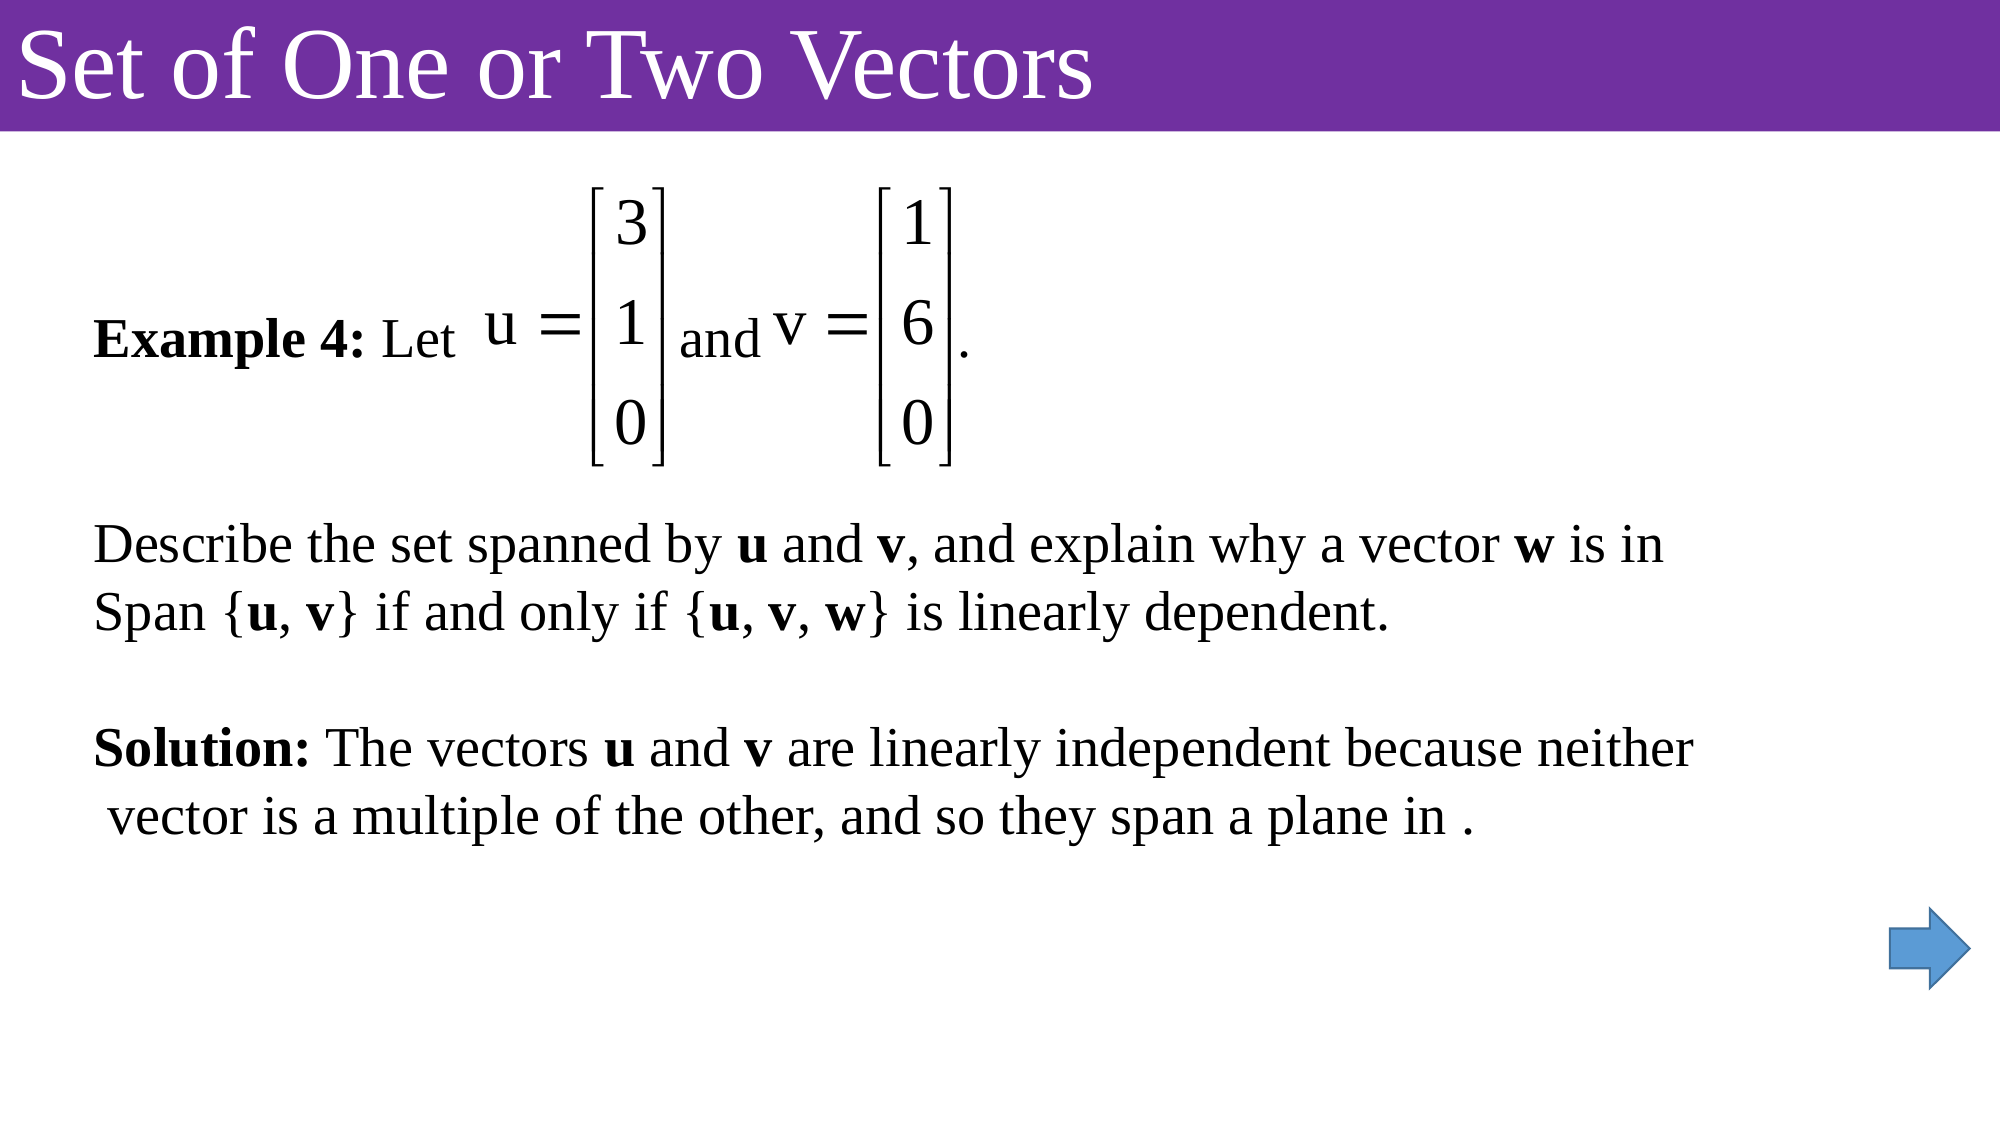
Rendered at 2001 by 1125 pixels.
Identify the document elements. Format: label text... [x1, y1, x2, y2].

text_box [769, 181, 968, 474]
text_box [481, 181, 682, 474]
title Set of One or Two Vectors [0, 0, 2000, 132]
